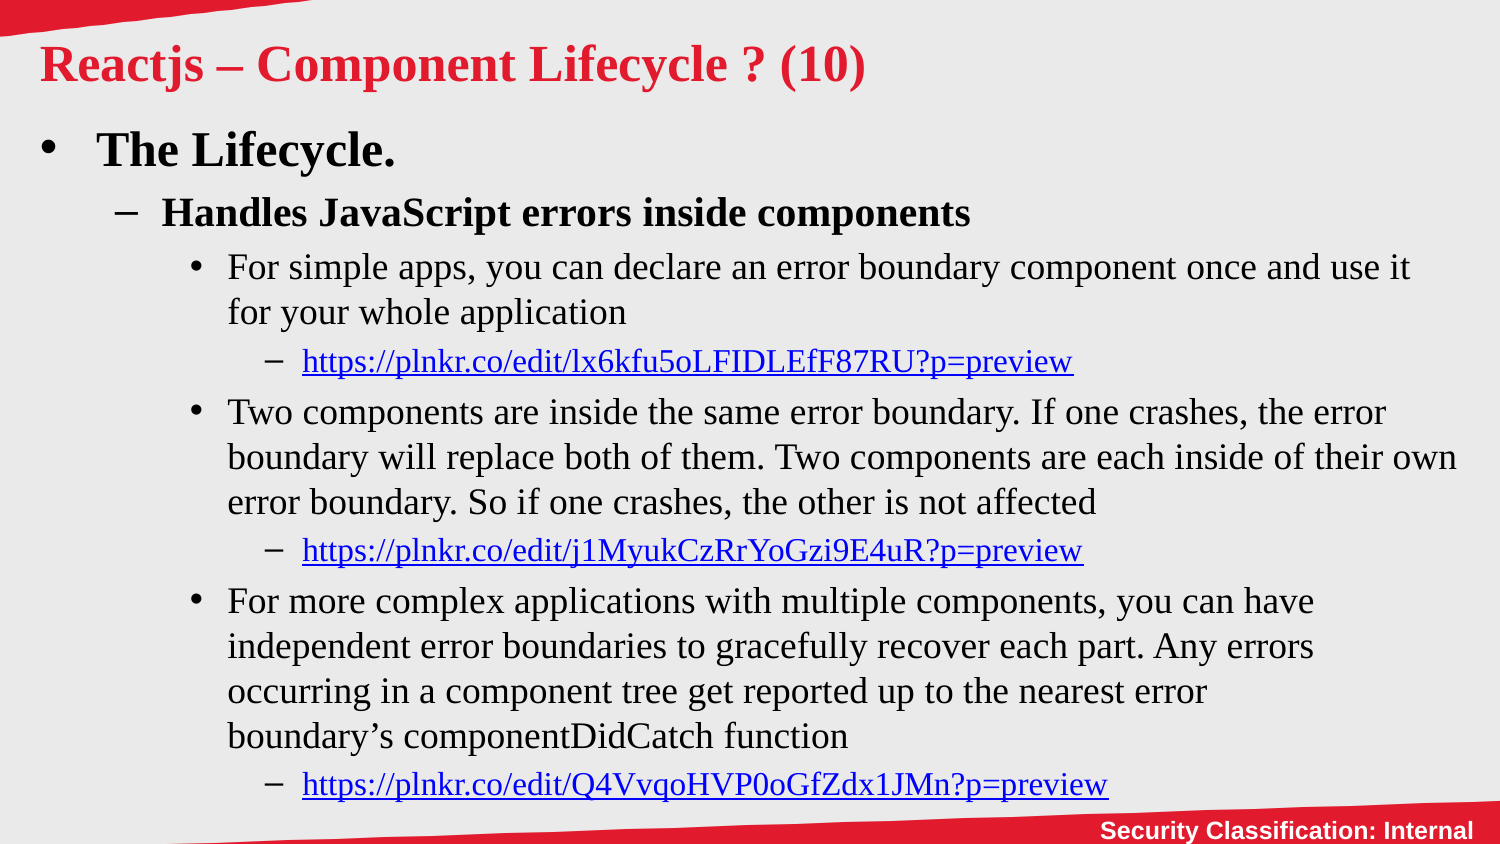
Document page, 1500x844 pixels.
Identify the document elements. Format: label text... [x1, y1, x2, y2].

list The Lifecycle. Handles JavaScript errors inside components For simple apps, you can declare an error boundary component once and use it for your whole application https://plnkr.co/edit/lx6kfu5oLFIDLEfF87RU?p=preview Two components are inside the same error boundary. If one crashes, the error boundary will replace both of them. Two components are each inside of their own error boundary. So if one crashes, the other is not affected https://plnkr.co/edit/j1MyukCzRrYoGzi9E4uR?p=preview For more complex applications with multiple components, you can have independent error boundaries to gracefully recover each part. Any errors occurring in a component tree get reported up to the nearest error boundary’s componentDidCatch function https://plnkr.co/edit/Q4VvqoHVP0oGfZdx1JMn?p=preview [24, 109, 1475, 810]
title Reactjs – Component Lifecycle ? (10) [24, 21, 1088, 96]
picture [0, 0, 1500, 844]
